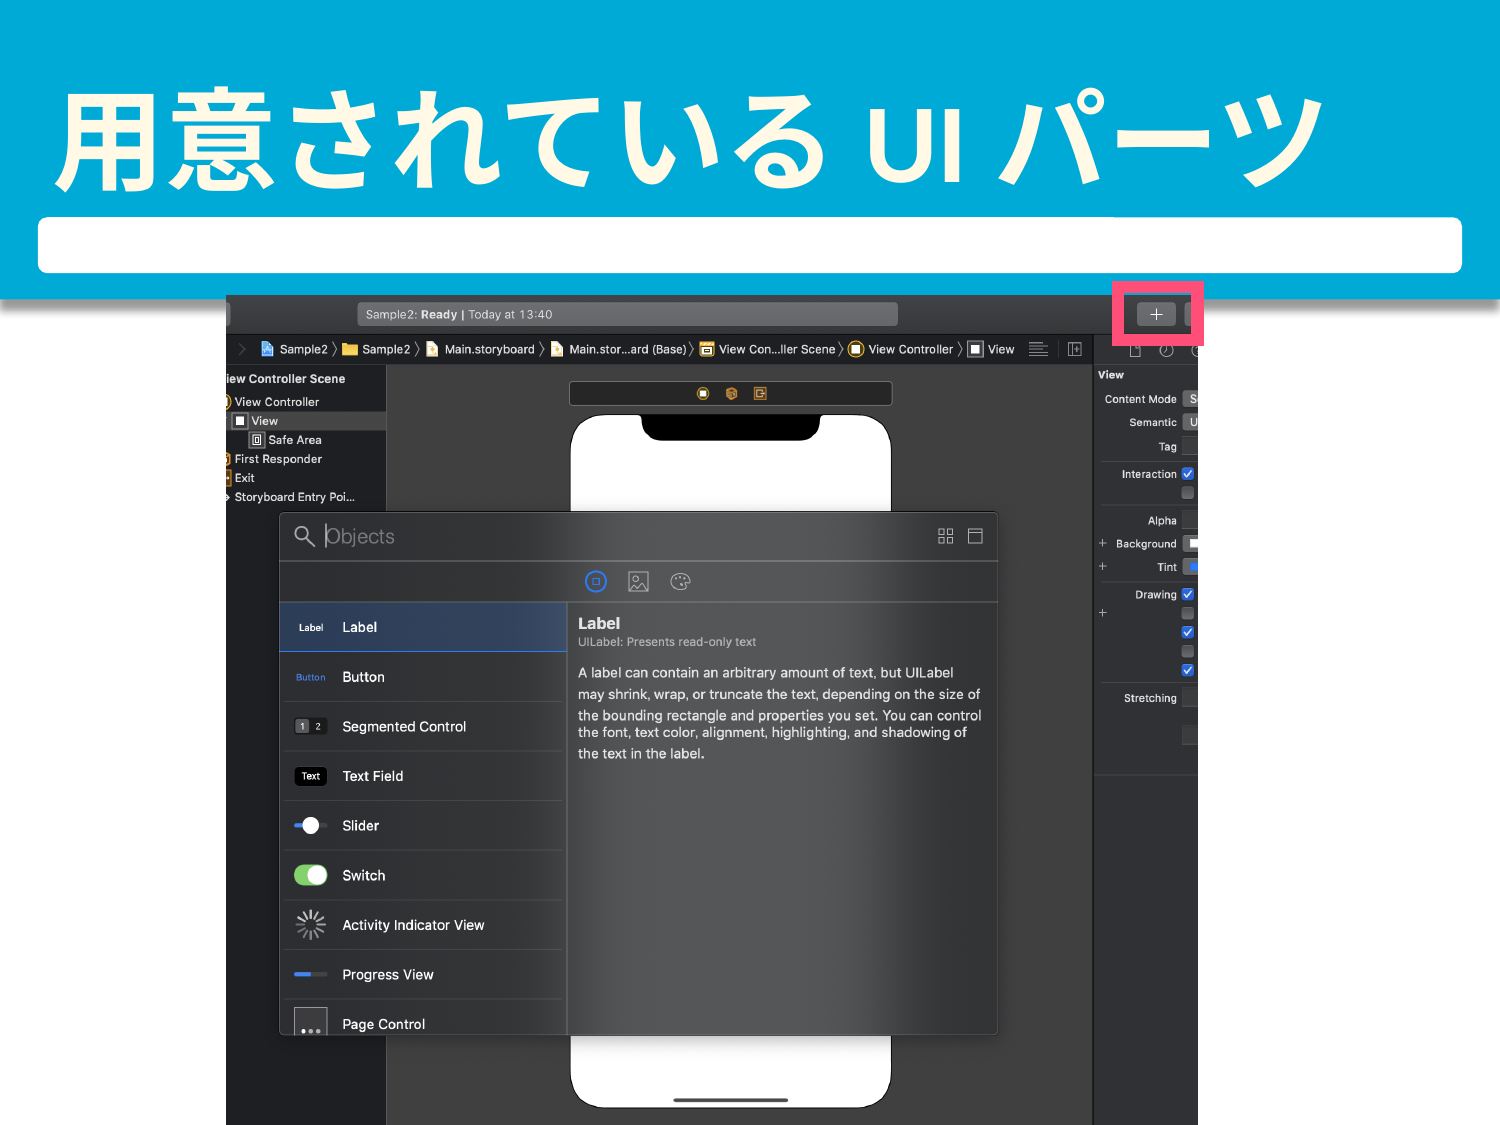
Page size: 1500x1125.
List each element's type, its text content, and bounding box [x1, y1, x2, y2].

picture [226, 282, 1203, 1125]
title 用意されているUIパーツ [37, 58, 1463, 235]
text_box [1117, 286, 1199, 341]
